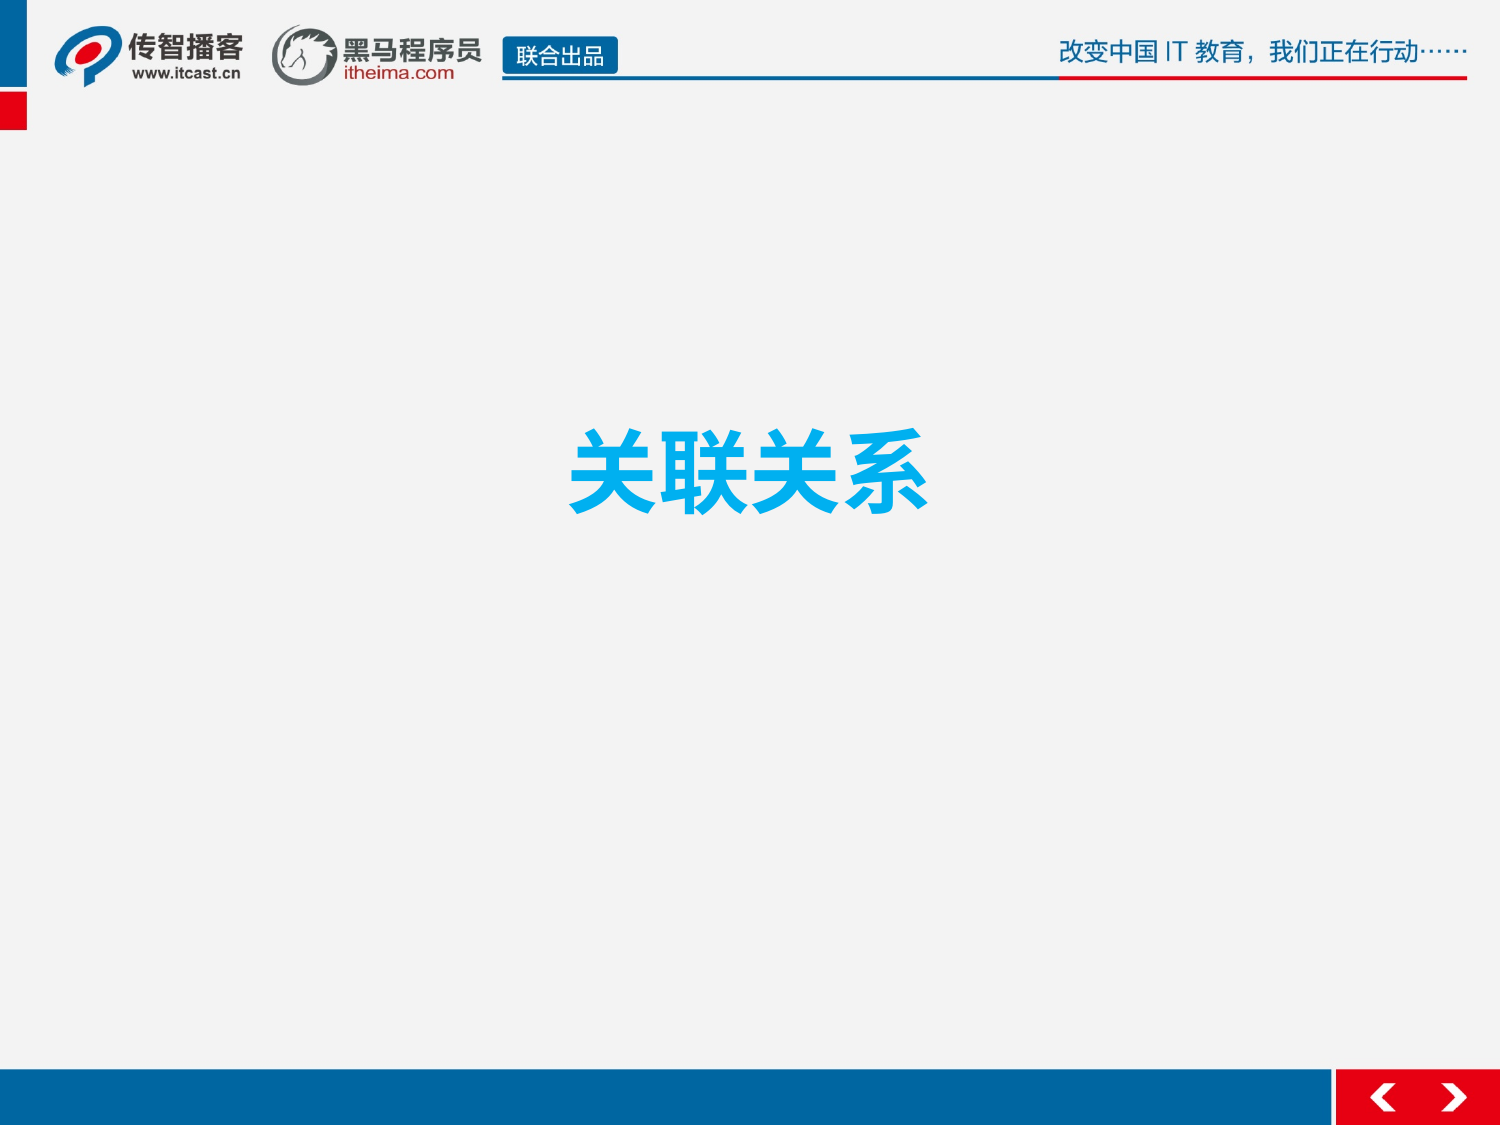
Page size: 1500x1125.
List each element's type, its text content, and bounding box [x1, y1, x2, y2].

picture [0, 0, 1500, 1125]
title 关联关系 [112, 349, 1388, 591]
